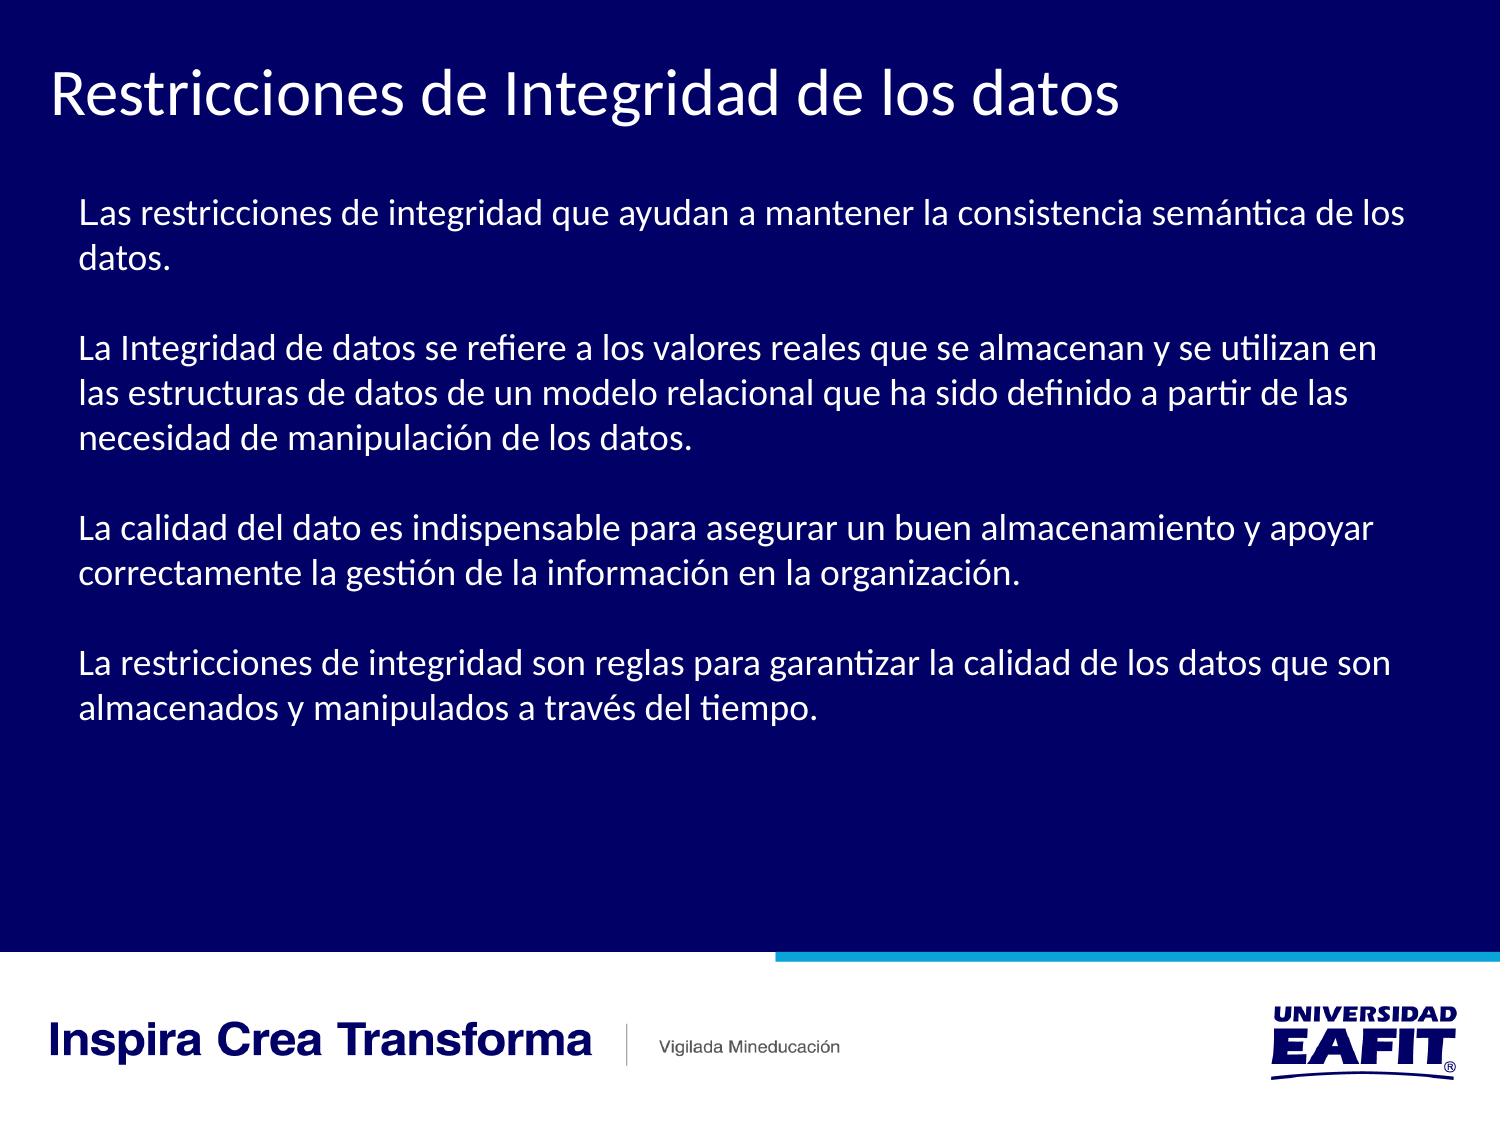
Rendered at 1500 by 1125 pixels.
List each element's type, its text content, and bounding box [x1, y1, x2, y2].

text_box Las restricciones de integridad que ayudan a mantener la consistencia semántica de los datos. La Integridad de datos se refiere a los valores reales que se almacenan y se utilizan en las estructuras de datos de un modelo relacional que ha sido definido a partir de las necesidad de manipulación de los datos. La calidad del dato es indispensable para asegurar un buen almacenamiento y apoyar correctamente la gestión de la información en la organización. La restricciones de integridad son reglas para garantizar la calidad de los datos que son almacenados y manipulados a través del tiempo. [63, 180, 1434, 826]
text_box Restricciones de Integridad de los datos [35, 41, 1171, 136]
picture [0, 0, 1500, 1125]
